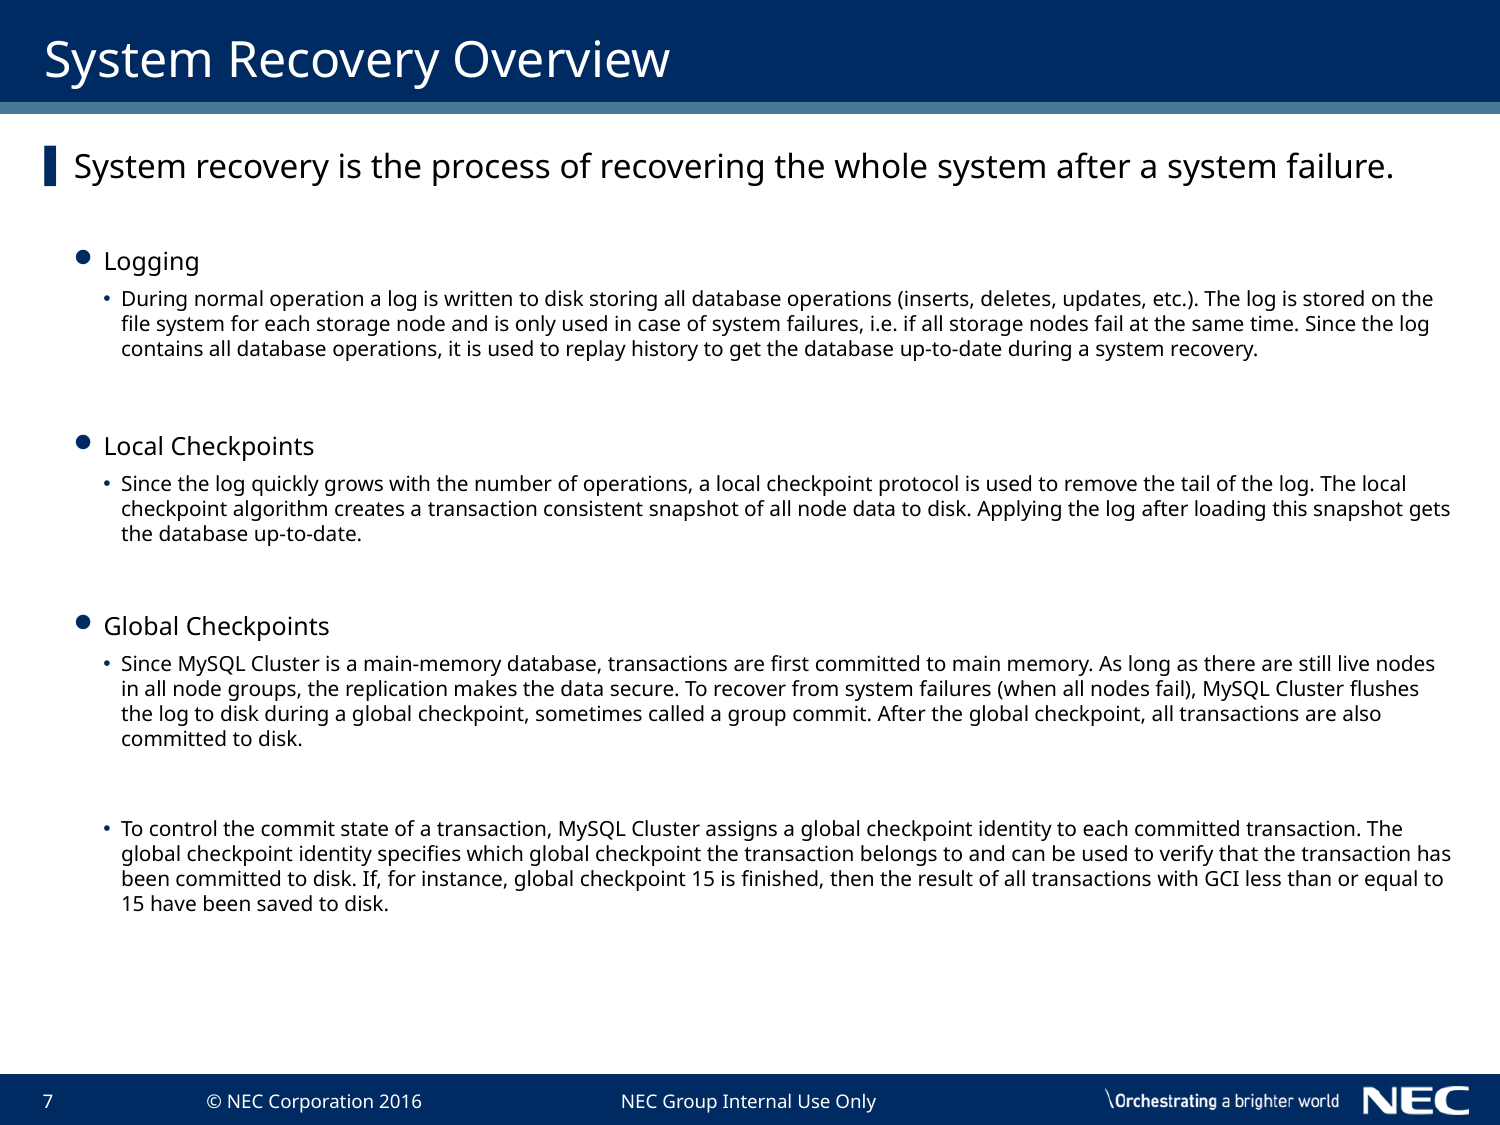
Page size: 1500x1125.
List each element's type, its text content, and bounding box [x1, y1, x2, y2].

list System recovery is the process of recovering the whole system after a system failure. Logging During normal operation a log is written to disk storing all database operations (inserts, deletes, updates, etc.). The log is stored on the file system for each storage node and is only used in case of system failures, i.e. if all storage nodes fail at the same time. Since the log contains all database operations, it is used to replay history to get the database up-to-date during a system recovery. Local Checkpoints Since the log quickly grows with the number of operations, a local checkpoint protocol is used to remove the tail of the log. The local checkpoint algorithm creates a transaction consistent snapshot of all node data to disk. Applying the log after loading this snapshot gets the database up-to-date. Global Checkpoints Since MySQL Cluster is a main-memory database, transactions are first committed to main memory. As long as there are still live nodes in all node groups, the replication makes the data secure. To recover from system failures (when all nodes fail), MySQL Cluster flushes the log to disk during a global checkpoint, sometimes called a group commit. After the global checkpoint, all transactions are also committed to disk. To control the commit state of a transaction, MySQL Cluster assigns a global checkpoint identity to each committed transaction. The global checkpoint identity specifies which global checkpoint the transaction belongs to and can be used to verify that the transaction has been committed to disk. If, for instance, global checkpoint 15 is finished, then the result of all transactions with GCI less than or equal to 15 have been saved to disk. [29, 137, 1471, 1059]
picture [0, 1074, 1500, 1125]
picture [0, 0, 1500, 114]
title System Recovery Overview [29, 18, 1471, 96]
